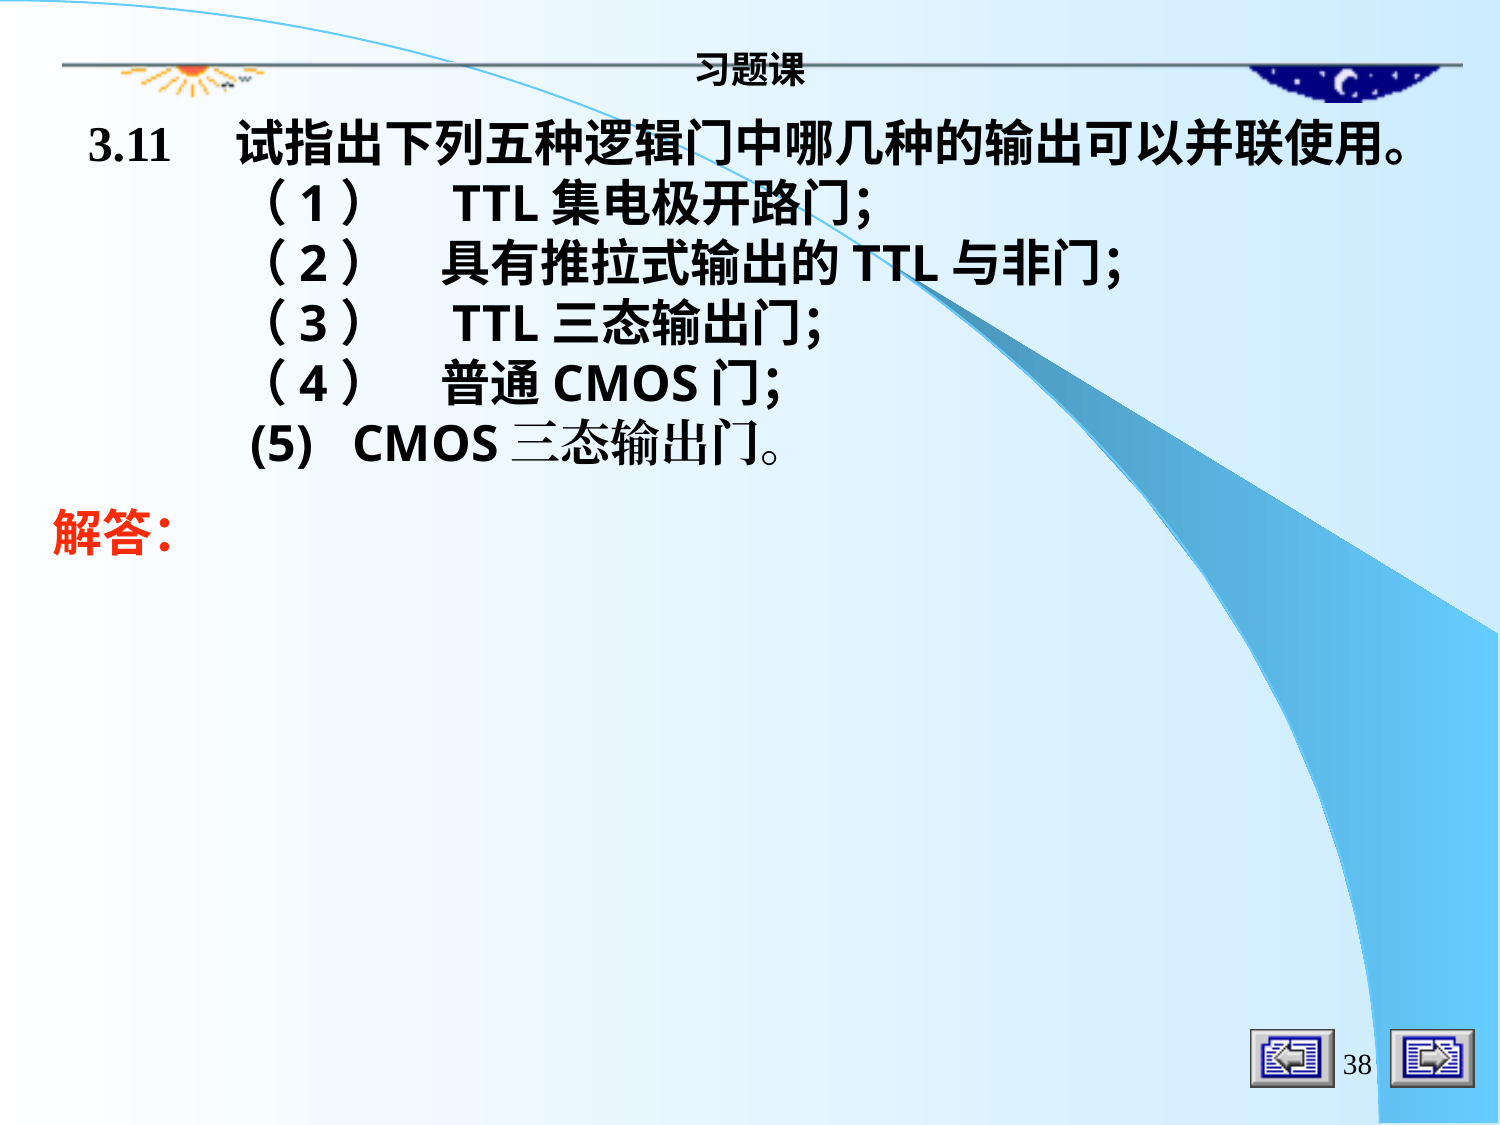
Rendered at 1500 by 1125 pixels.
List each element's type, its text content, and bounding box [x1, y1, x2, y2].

text_box 解答： [37, 493, 1463, 569]
title 习题课 [112, 24, 1388, 62]
picture [1249, 1029, 1335, 1088]
text_box 3.11 试指出下列五种逻辑门中哪几种的输出可以并联使用。 （1） TTL集电极开路门； （2） 具有推拉式输出的TTL与非门； （3） TTL三态输出门； （4） 普通CMOS门； (5) CMOS三态输出门。 [72, 104, 1423, 480]
slide_number 38 [1074, 1025, 1388, 1100]
picture [62, 62, 1463, 103]
picture [1390, 1029, 1475, 1088]
